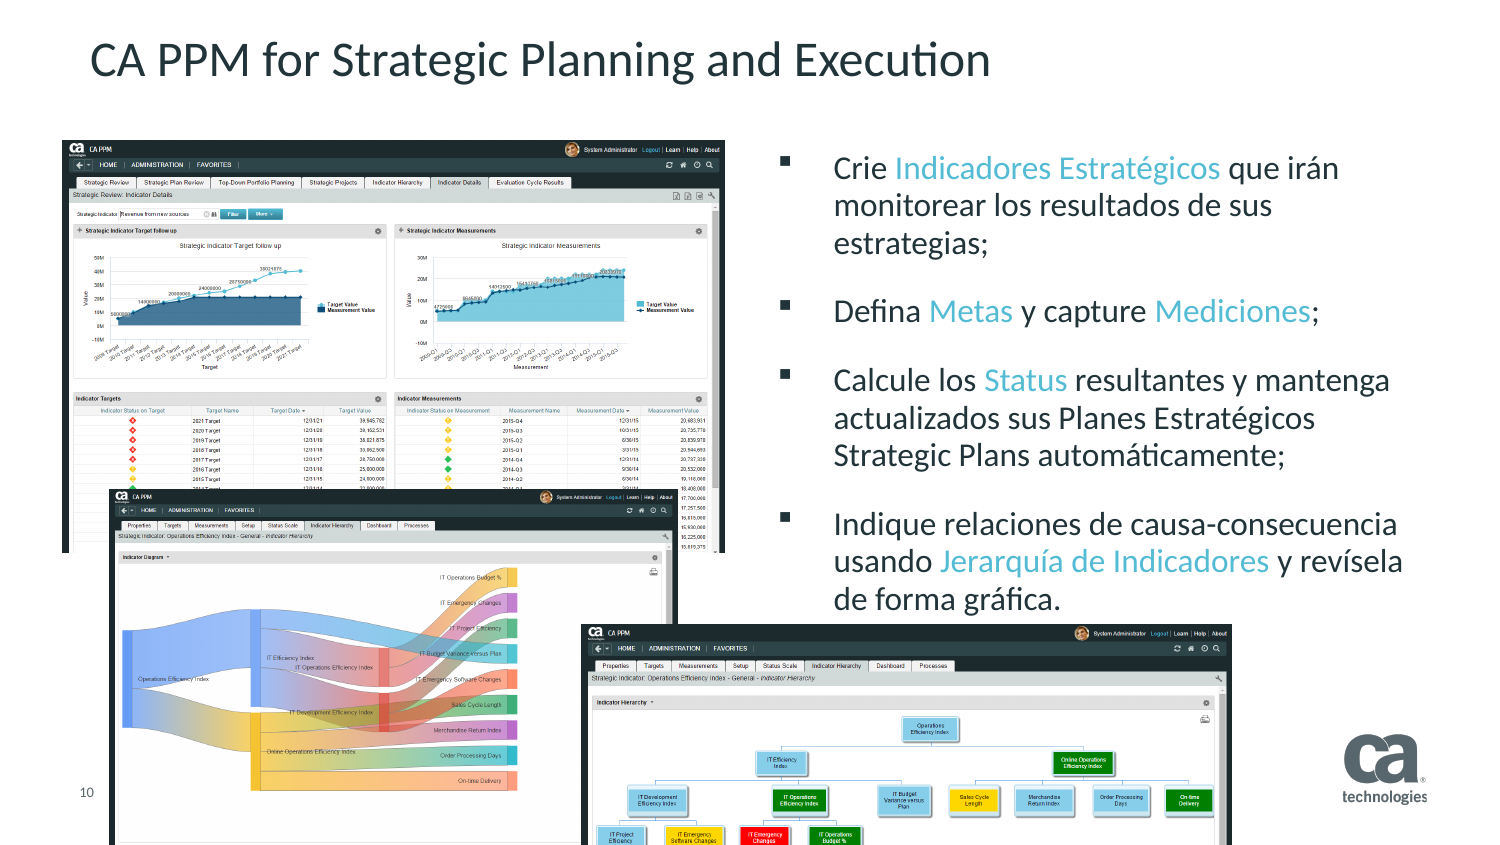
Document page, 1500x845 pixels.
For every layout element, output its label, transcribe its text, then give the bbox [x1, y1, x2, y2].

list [61, 140, 725, 553]
picture [108, 489, 1233, 845]
list Crie Indicadores Estratégicos que irán monitorear los resultados de sus estrategias; Defina Metas y capture Mediciones; Calcule los Status resultantes y mantenga actualizados sus Planes Estratégicos Strategic Plans automáticamente; Indique relaciones de causa-consecuencia usando Jerarquía de Indicadores y revísela de forma gráfica. [762, 140, 1425, 699]
title CA PPM for Strategic Planning and Execution [75, 25, 1425, 161]
